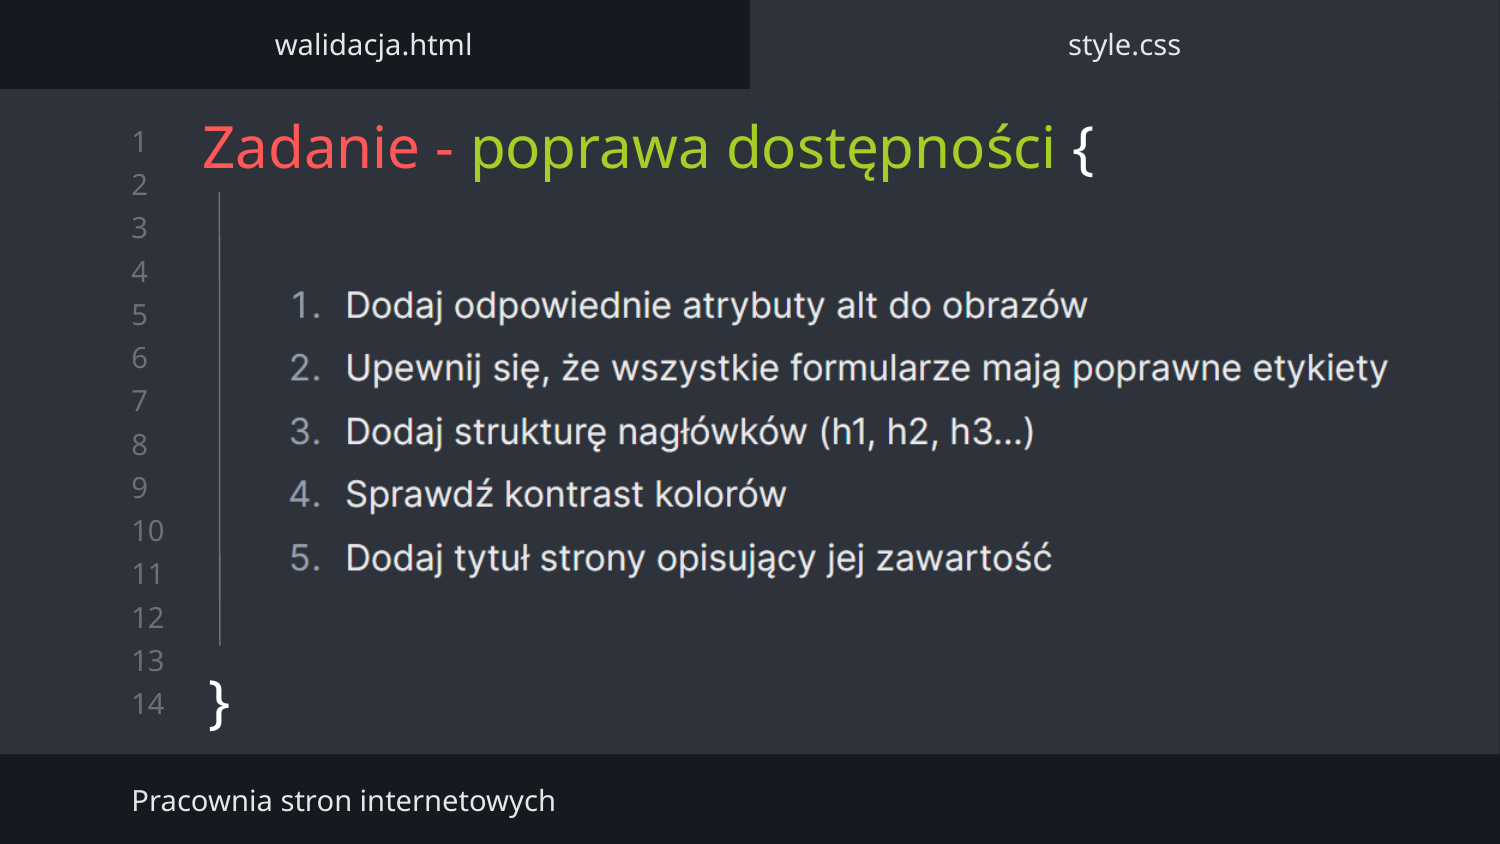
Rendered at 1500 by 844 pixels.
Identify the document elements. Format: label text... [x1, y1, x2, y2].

subtitle Pracownia stron internetowych [116, 770, 915, 829]
title Zadanie - poprawa dostępności { [187, 95, 1384, 184]
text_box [177, 191, 261, 750]
subtitle walidacja.html [0, 15, 749, 74]
subtitle style.css [750, 15, 1500, 74]
picture [269, 265, 1447, 591]
